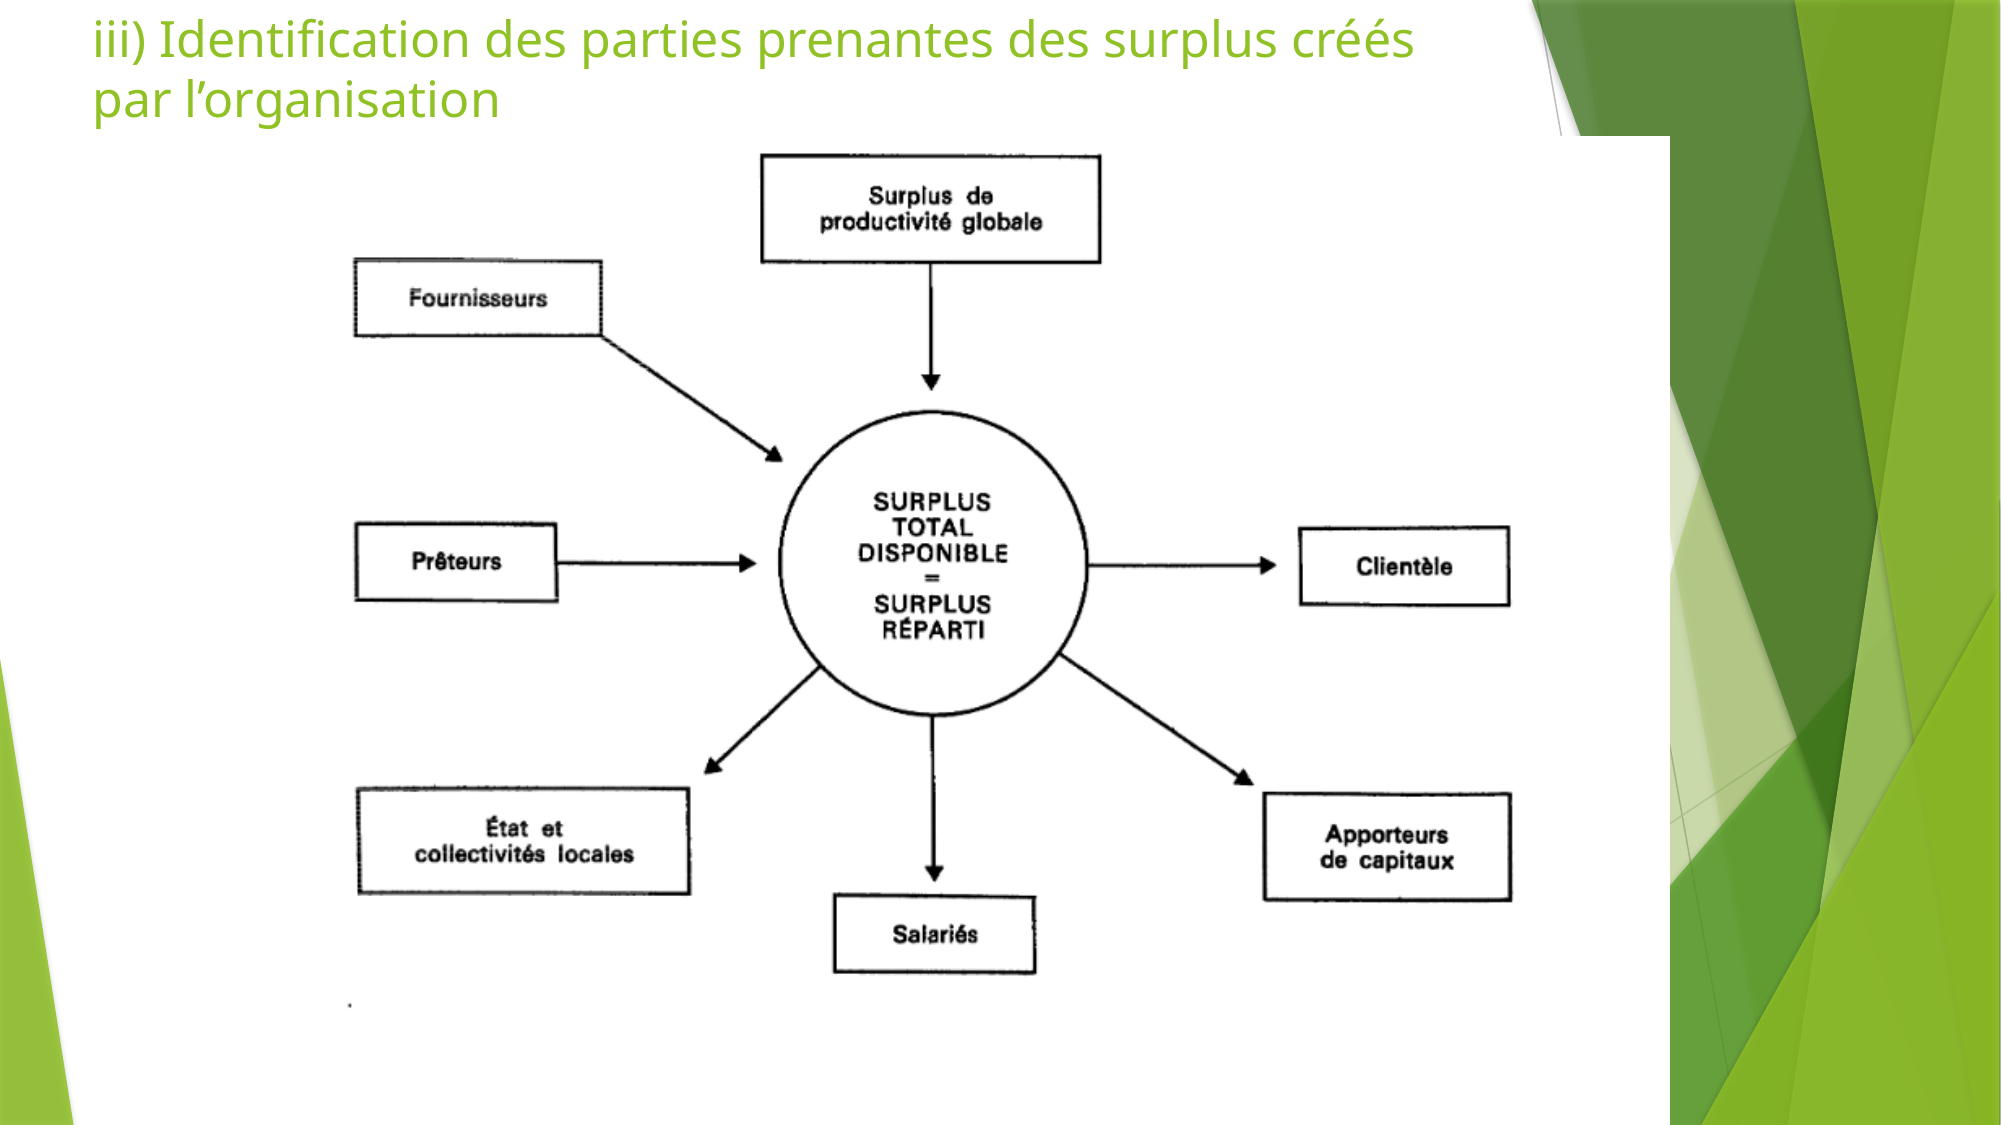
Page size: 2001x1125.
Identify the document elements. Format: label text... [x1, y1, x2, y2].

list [76, 135, 1671, 1125]
title iii) Identification des parties prenantes des surplus créés par l’organisation [77, 0, 1488, 135]
